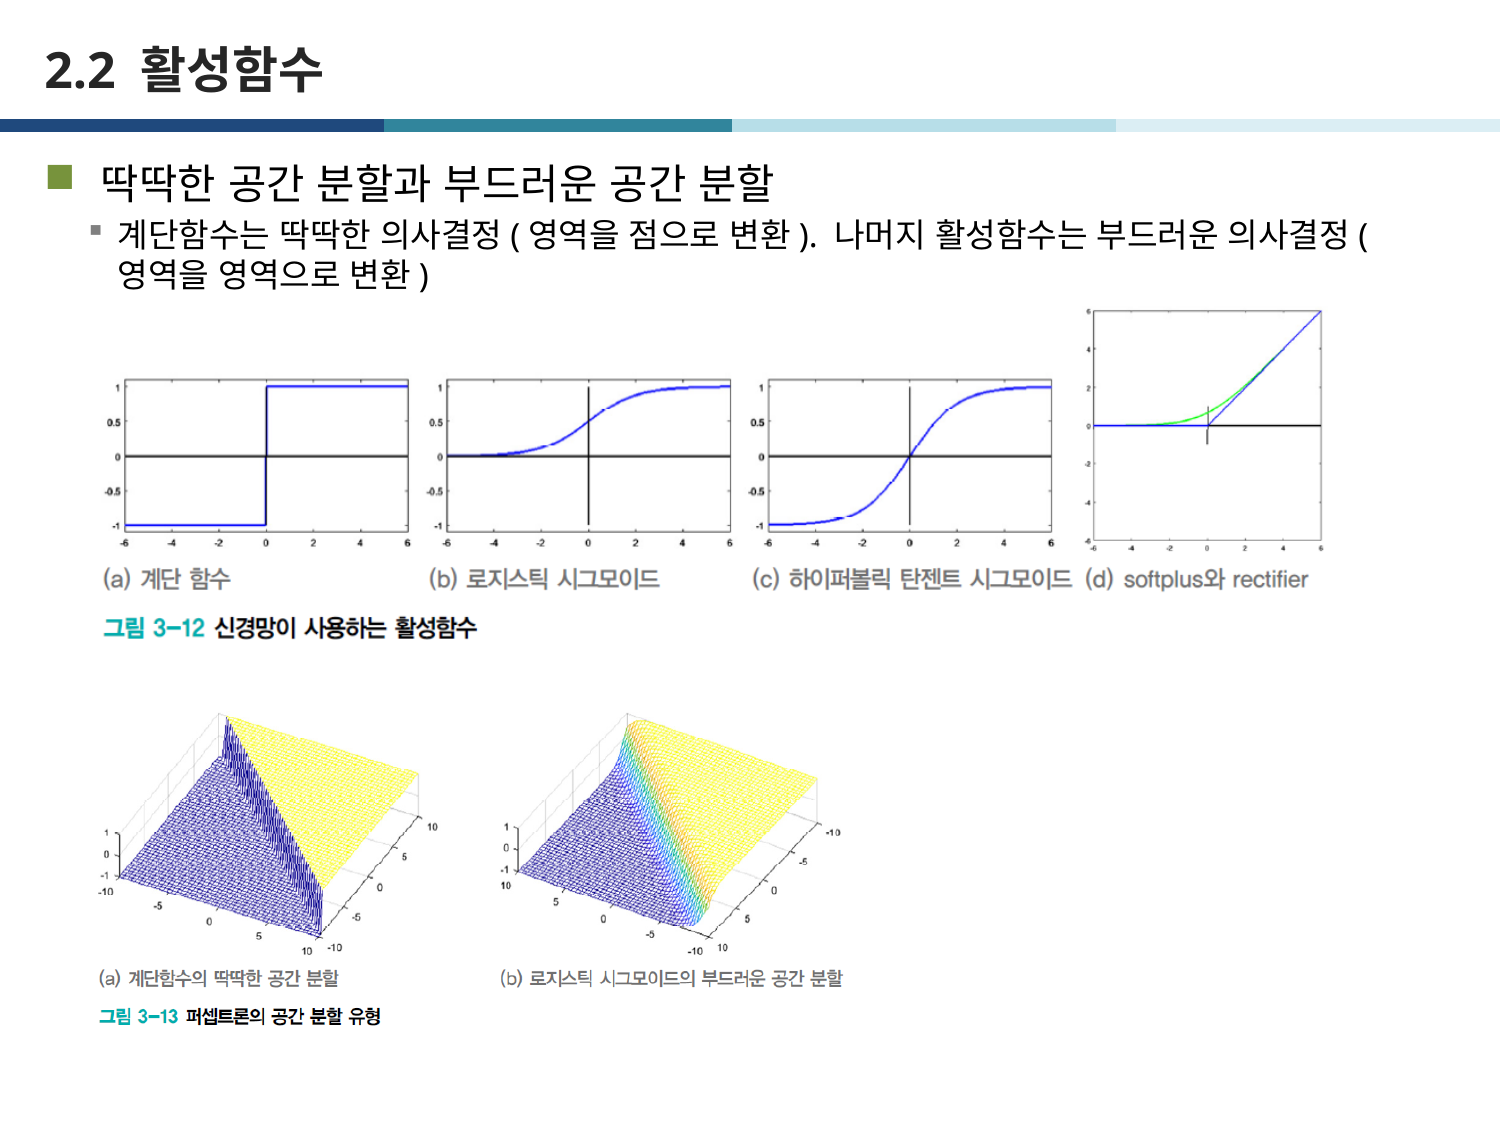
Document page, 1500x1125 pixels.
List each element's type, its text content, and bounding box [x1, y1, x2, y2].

picture [96, 301, 1329, 641]
picture [91, 709, 844, 1028]
title 2.2 활성함수 [29, 23, 1270, 114]
list 딱딱한 공간 분할과 부드러운 공간 분할 계단함수는 딱딱한 의사결정(영역을 점으로 변환). 나머지 활성함수는 부드러운 의사결정(영역을 영역으로 변환) [29, 125, 1471, 1083]
